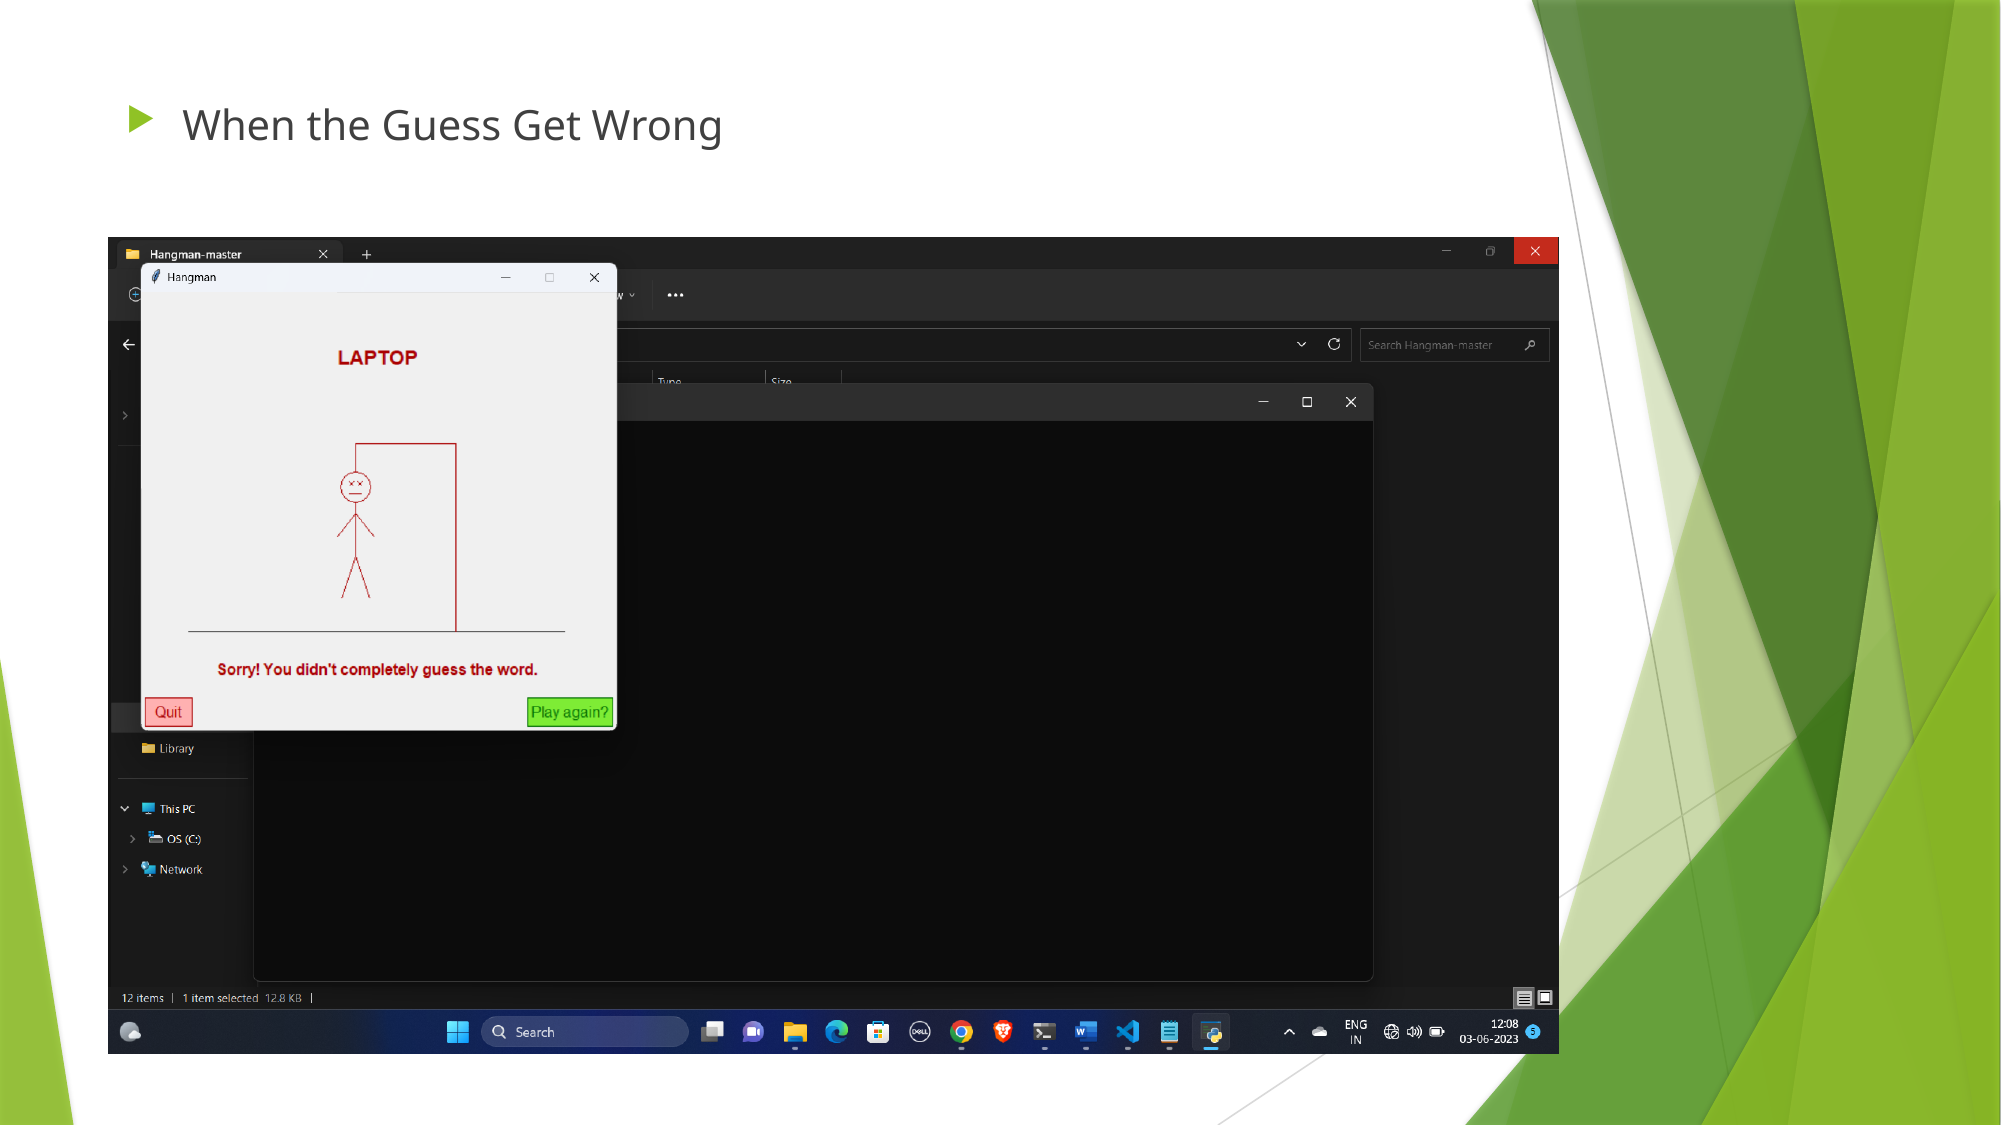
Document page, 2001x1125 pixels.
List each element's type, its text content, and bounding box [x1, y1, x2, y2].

picture [108, 236, 1560, 1054]
list When the Guess Get Wrong [111, 91, 1507, 236]
